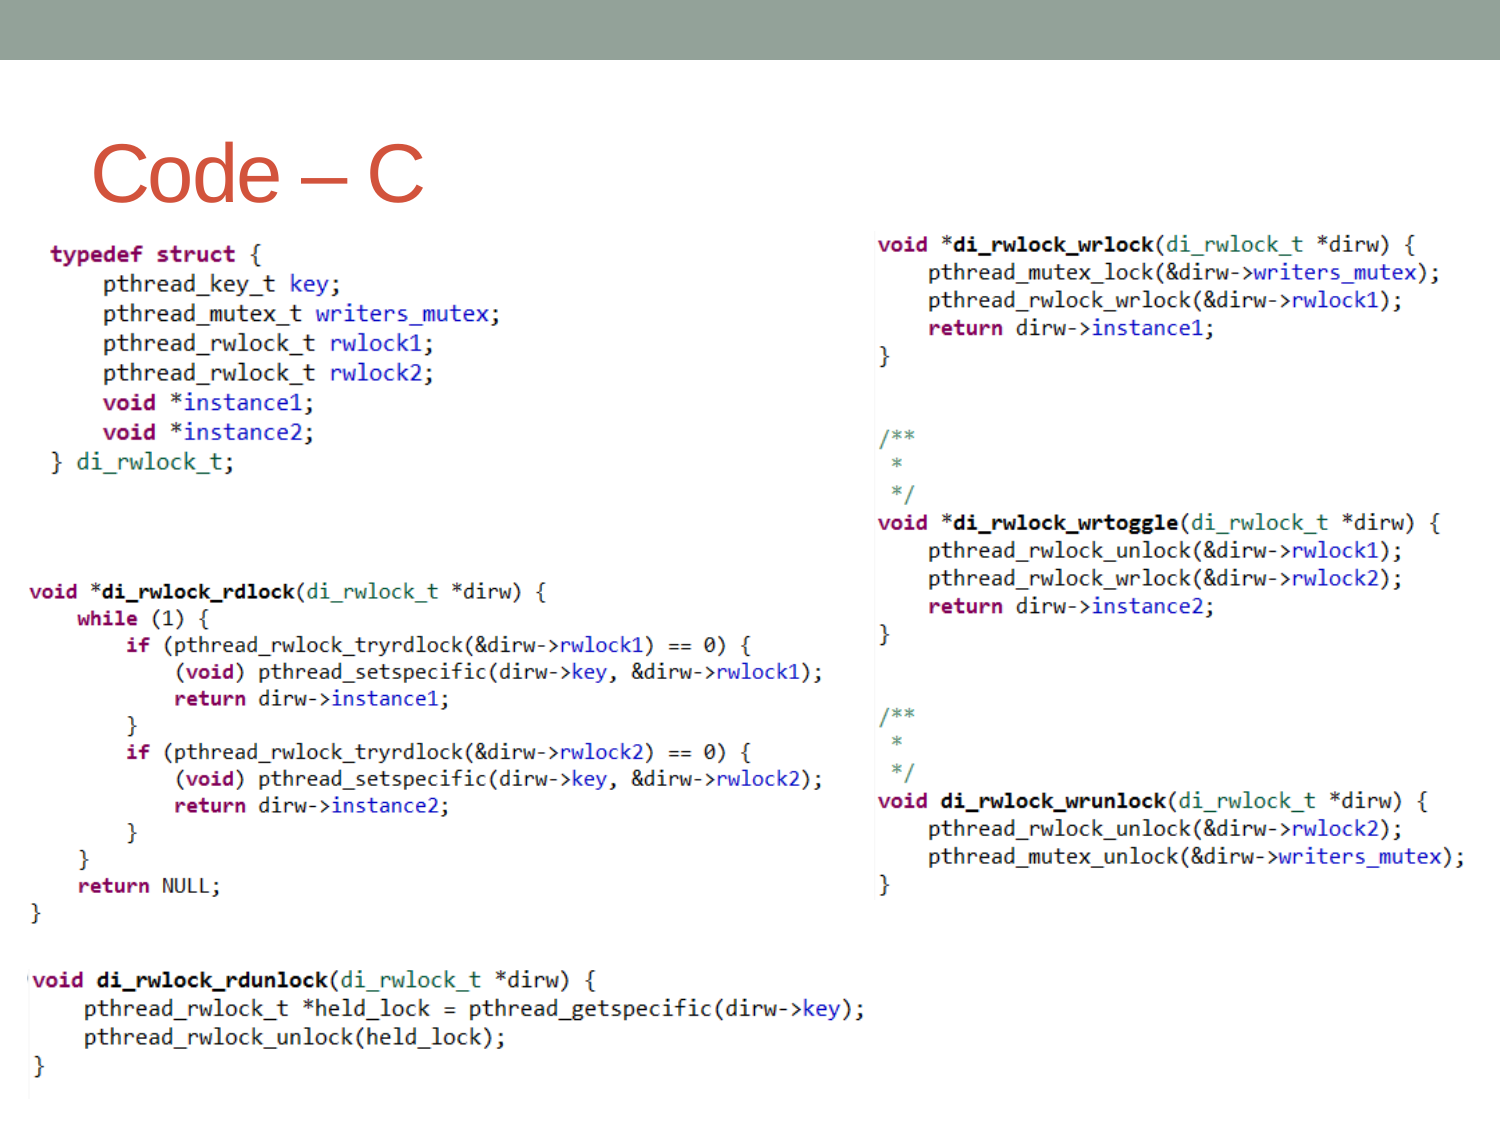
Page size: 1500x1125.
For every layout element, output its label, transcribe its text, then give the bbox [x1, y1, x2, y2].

picture [49, 230, 526, 492]
title Code – C [75, 87, 1425, 250]
picture [874, 230, 1500, 901]
picture [27, 580, 847, 930]
picture [27, 969, 878, 1100]
